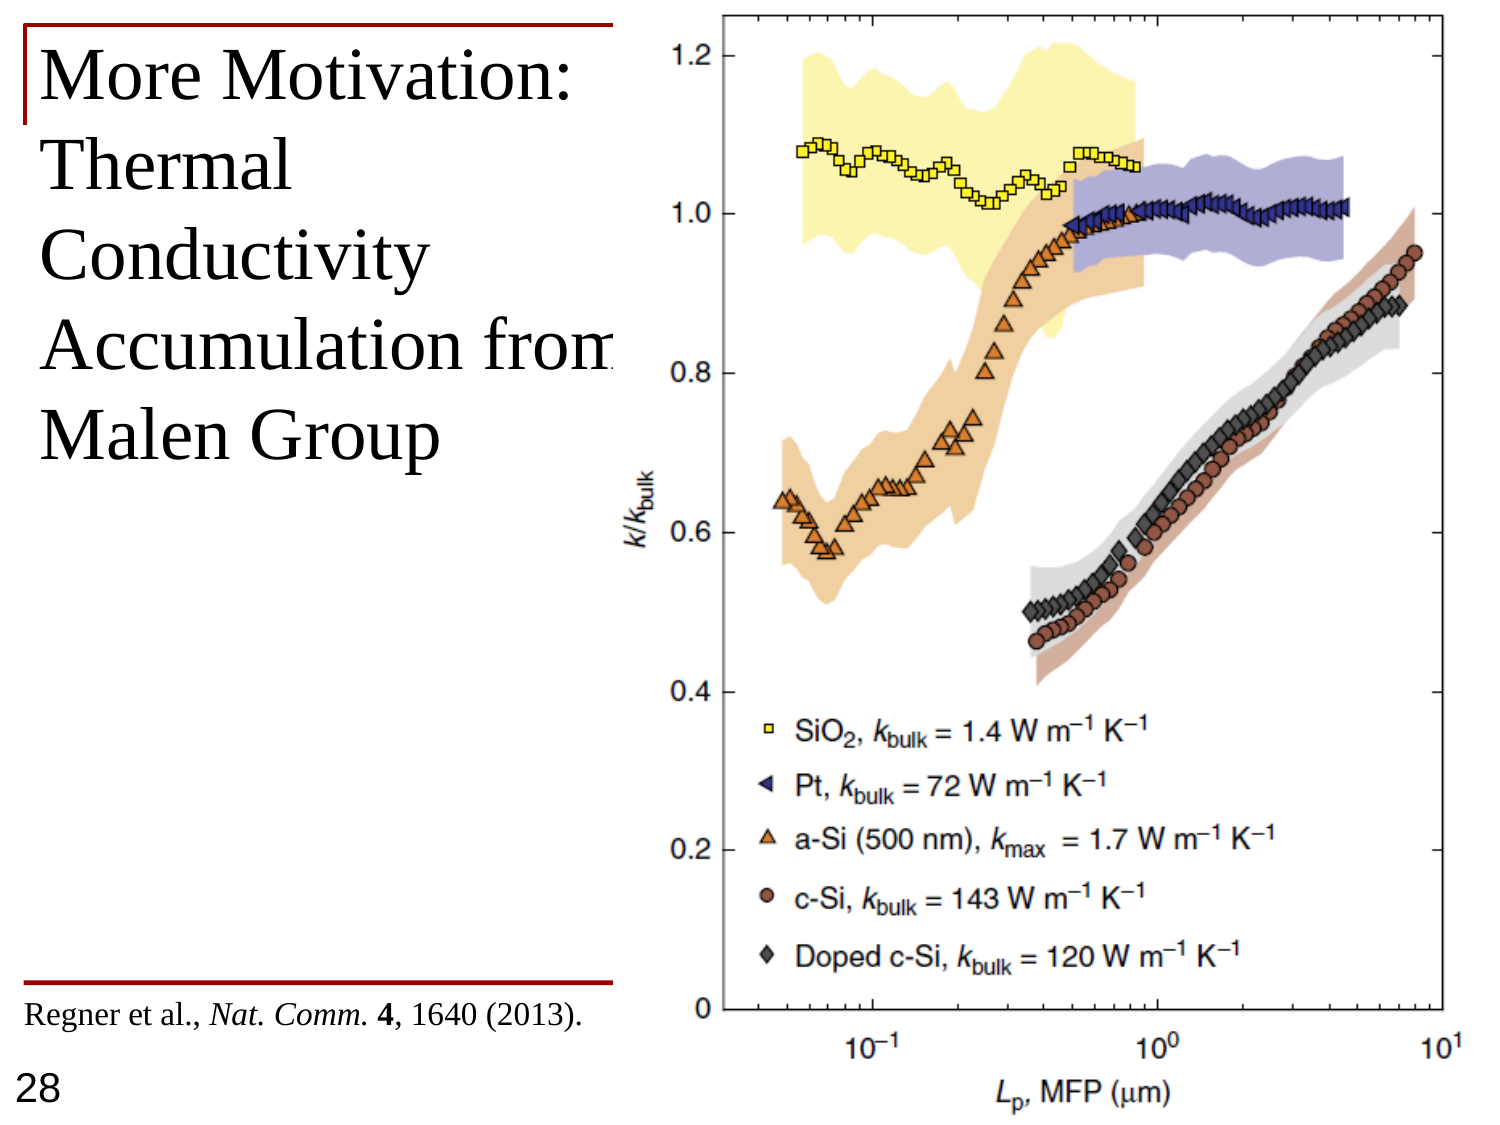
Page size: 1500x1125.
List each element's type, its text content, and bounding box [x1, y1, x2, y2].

text_box Regner et al., Nat. Comm. 4, 1640 (2013). [0, 984, 607, 1080]
title More Motivation: Thermal Conductivity Accumulation from Malen Group [24, 119, 607, 381]
picture [612, 0, 1500, 1125]
